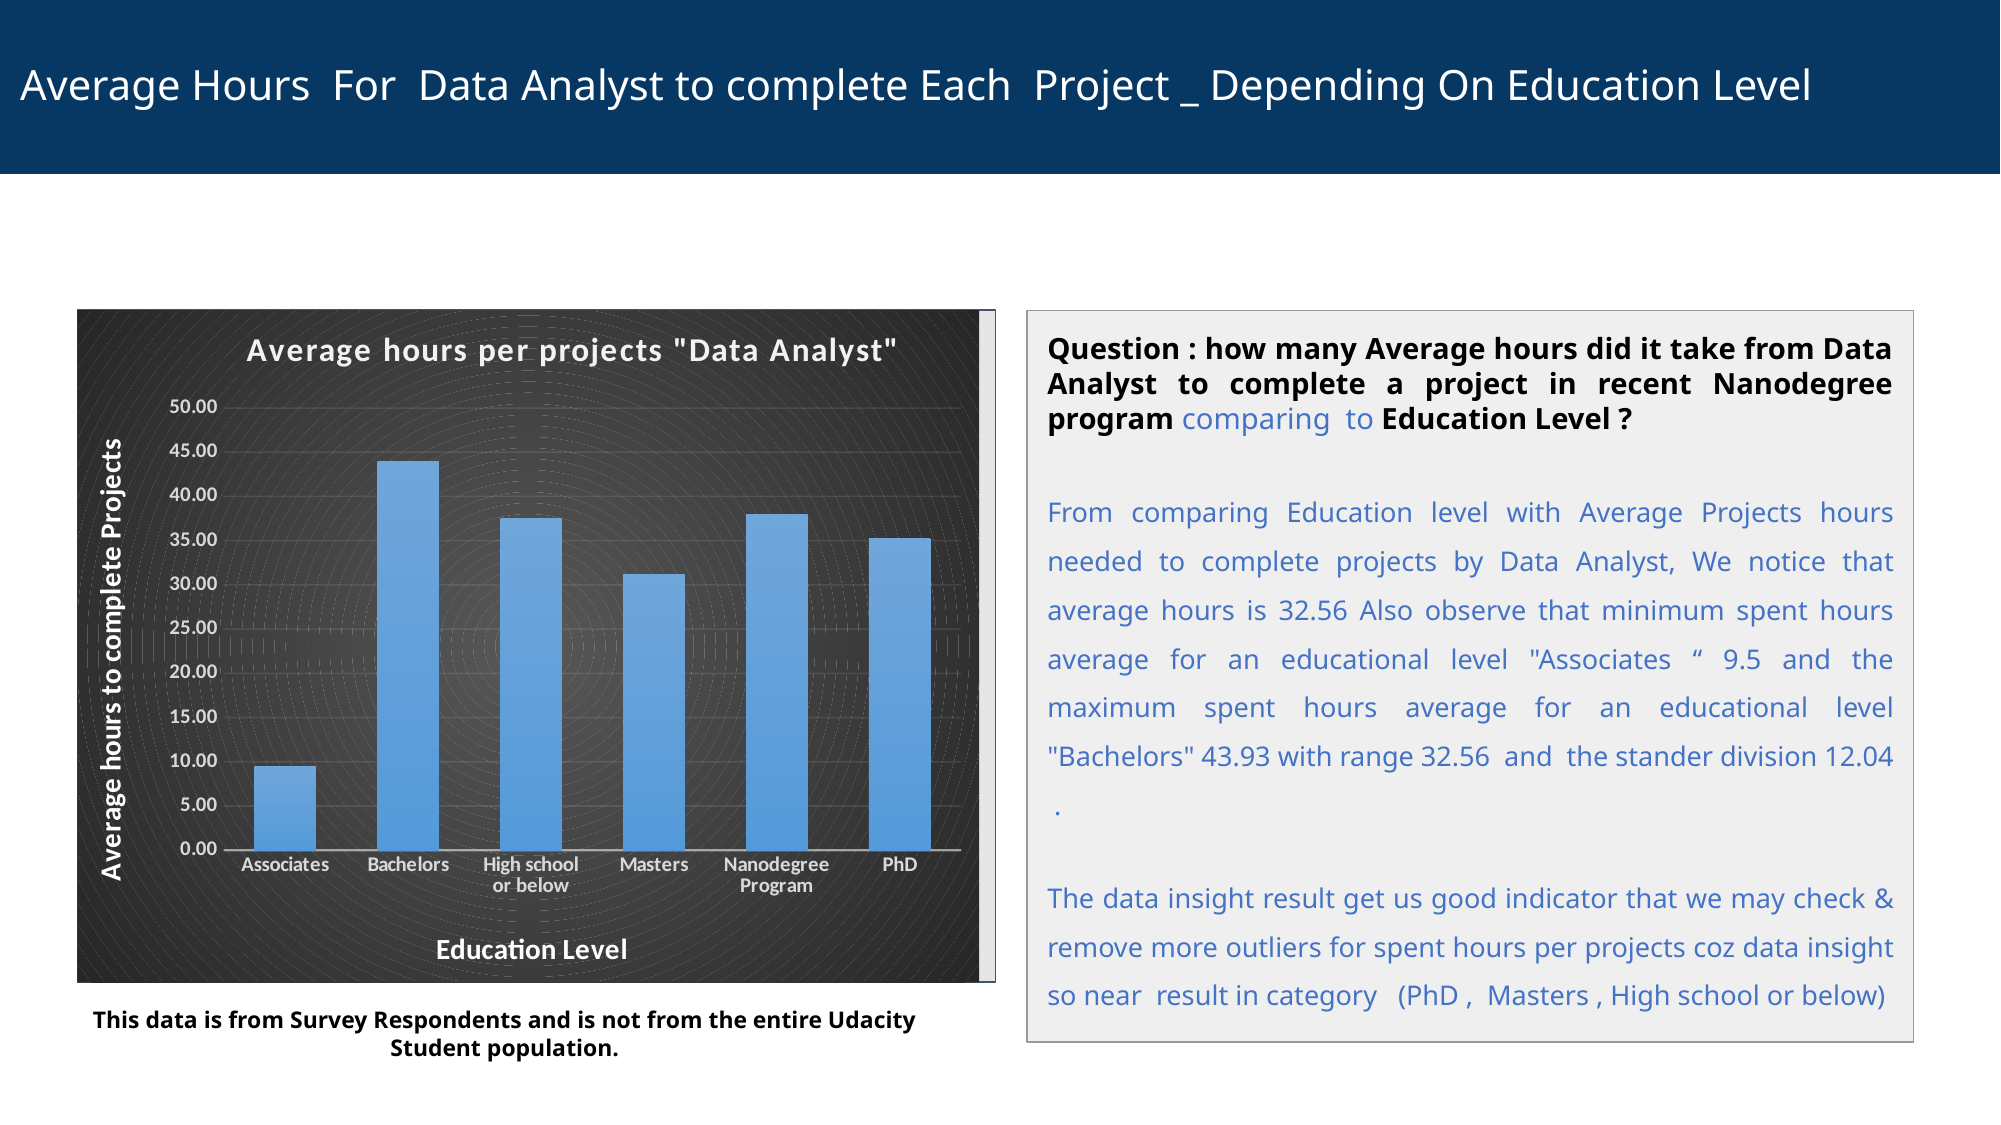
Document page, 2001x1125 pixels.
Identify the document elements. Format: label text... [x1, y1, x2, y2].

list Question : how many Average hours did it take from Data Analyst to complete a project in recent Nanodegree program comparing to Education Level ? From comparing Education level with Average Projects hours needed to complete projects by Data Analyst, We notice that average hours is 32.56 Also observe that minimum spent hours average for an educational level "Associates “ 9.5 and the maximum spent hours average for an educational level "Bachelors" 43.93 with range 32.56 and the stander division 12.04 . The data insight result get us good indicator that we may check & remove more outliers for spent hours per projects coz data insight so near result in category (PhD , Masters , High school or below) [1027, 310, 1914, 1043]
chart [77, 310, 980, 983]
title Average Hours For Data Analyst to complete Each Project _ Depending On Education Level [0, 0, 2000, 174]
text_box [980, 310, 996, 983]
text_box This data is from Survey Respondents and is not from the entire Udacity Student population. [77, 998, 933, 1069]
